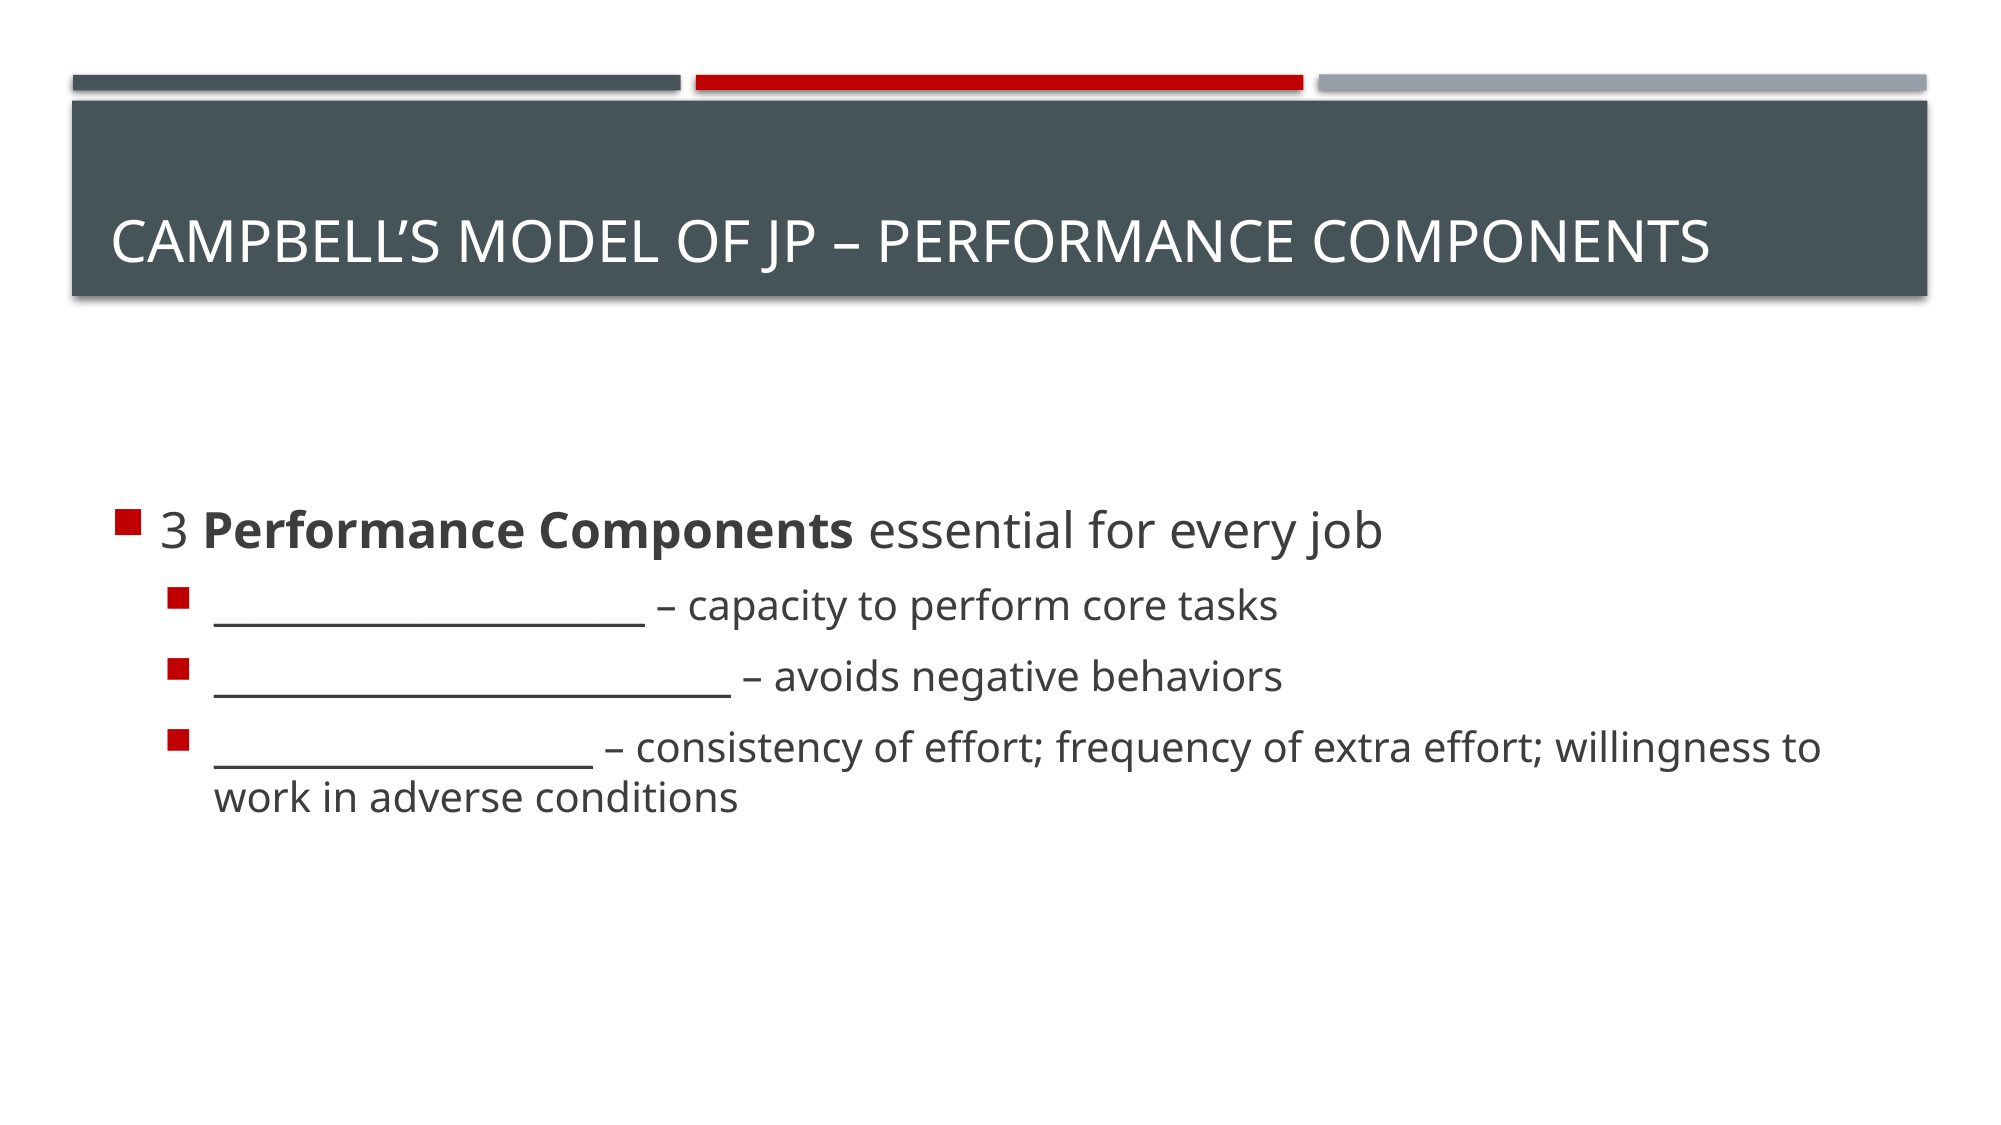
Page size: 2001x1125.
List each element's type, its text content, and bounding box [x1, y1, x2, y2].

title Campbell’s Model of JP – Performance Components [95, 115, 1905, 282]
list 3 Performance Components essential for every job _________________________ – capacity to perform core tasks ______________________________ – avoids negative behaviors ______________________ – consistency of effort; frequency of extra effort; willingness to work in adverse conditions [95, 357, 1905, 962]
